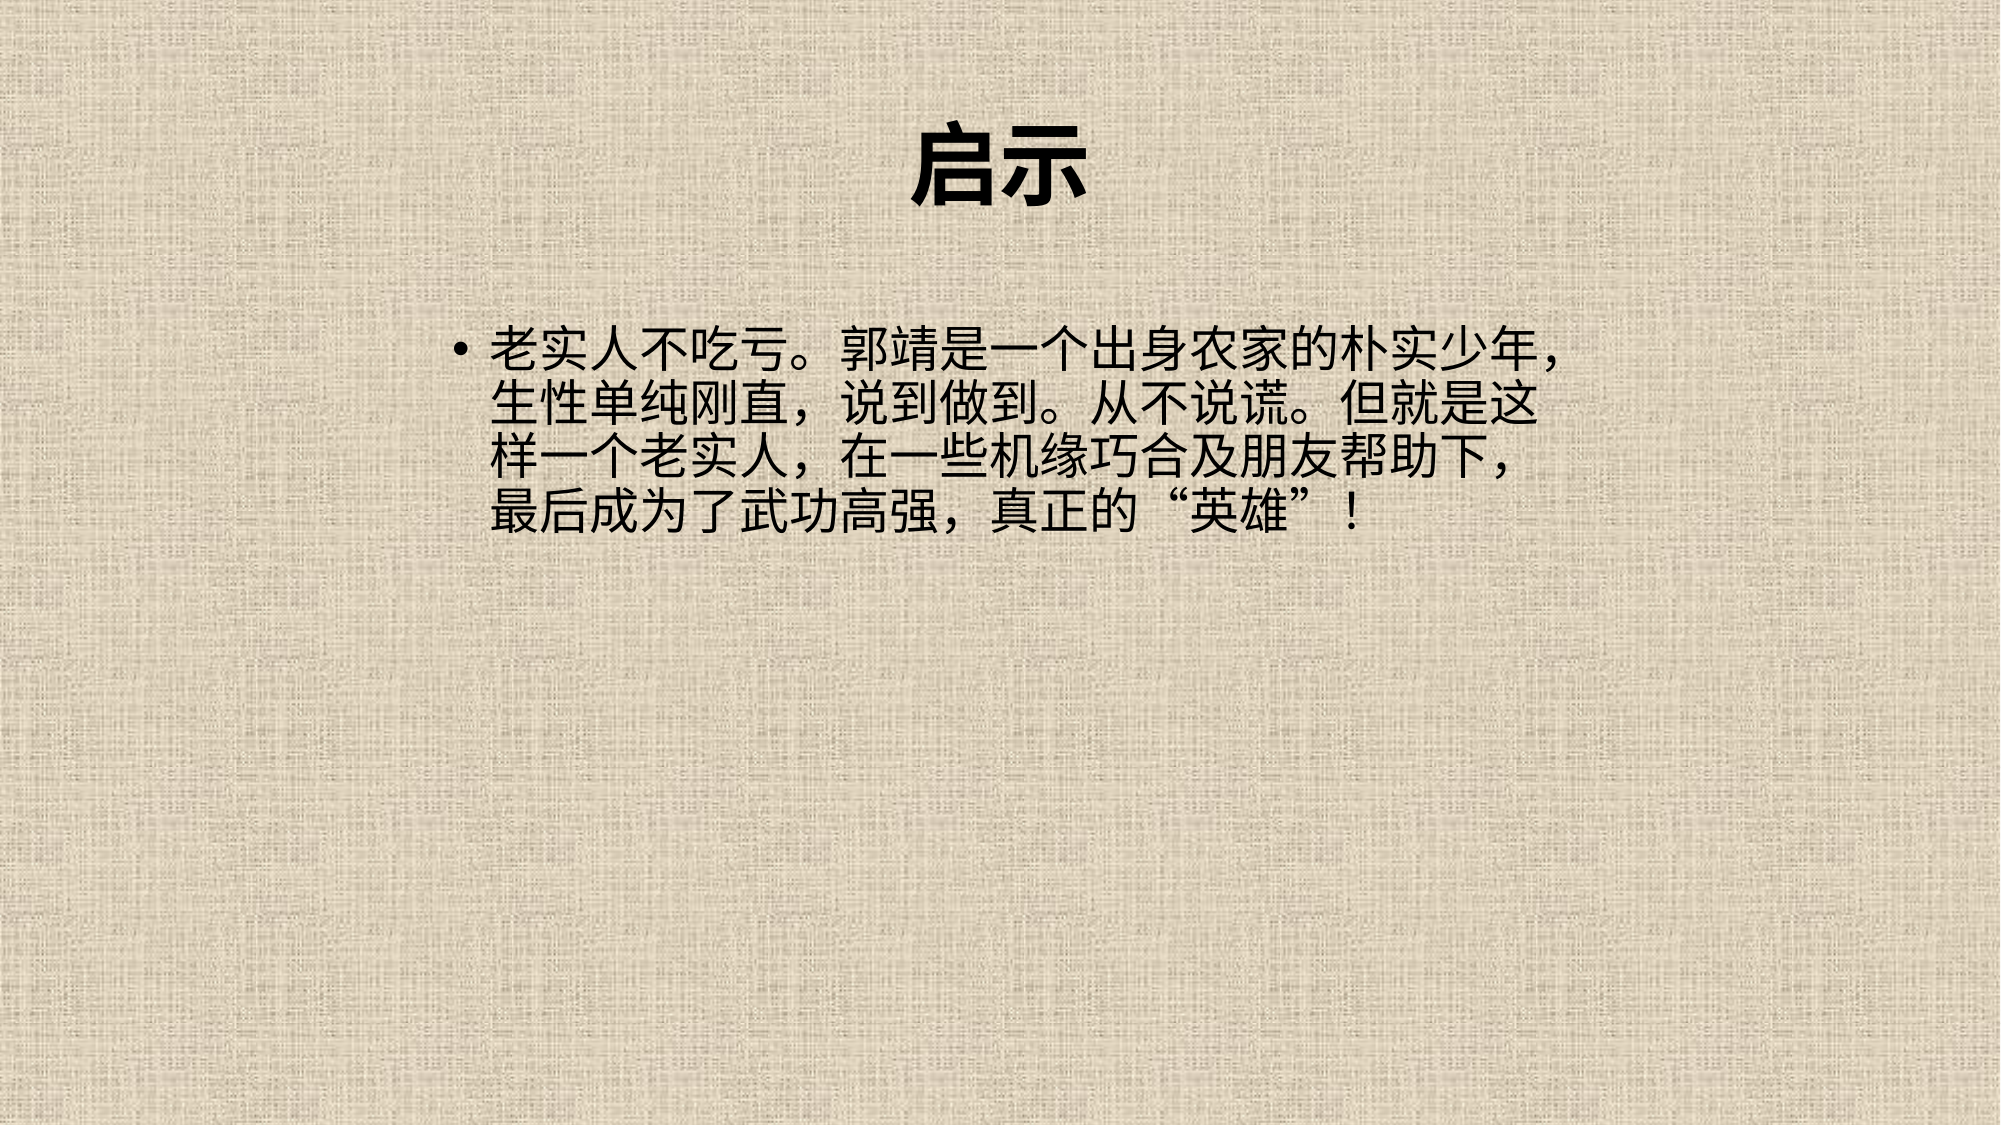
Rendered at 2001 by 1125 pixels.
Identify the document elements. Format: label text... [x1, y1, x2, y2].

picture [0, 0, 2001, 1125]
list 老实人不吃亏。郭靖是一个出身农家的朴实少年，生性单纯刚直，说到做到。从不说谎。但就是这样一个老实人，在一些机缘巧合及朋友帮助下，最后成为了武功高强，真正的“英雄”！ [437, 316, 1563, 1031]
title 启示 [137, 59, 1863, 278]
